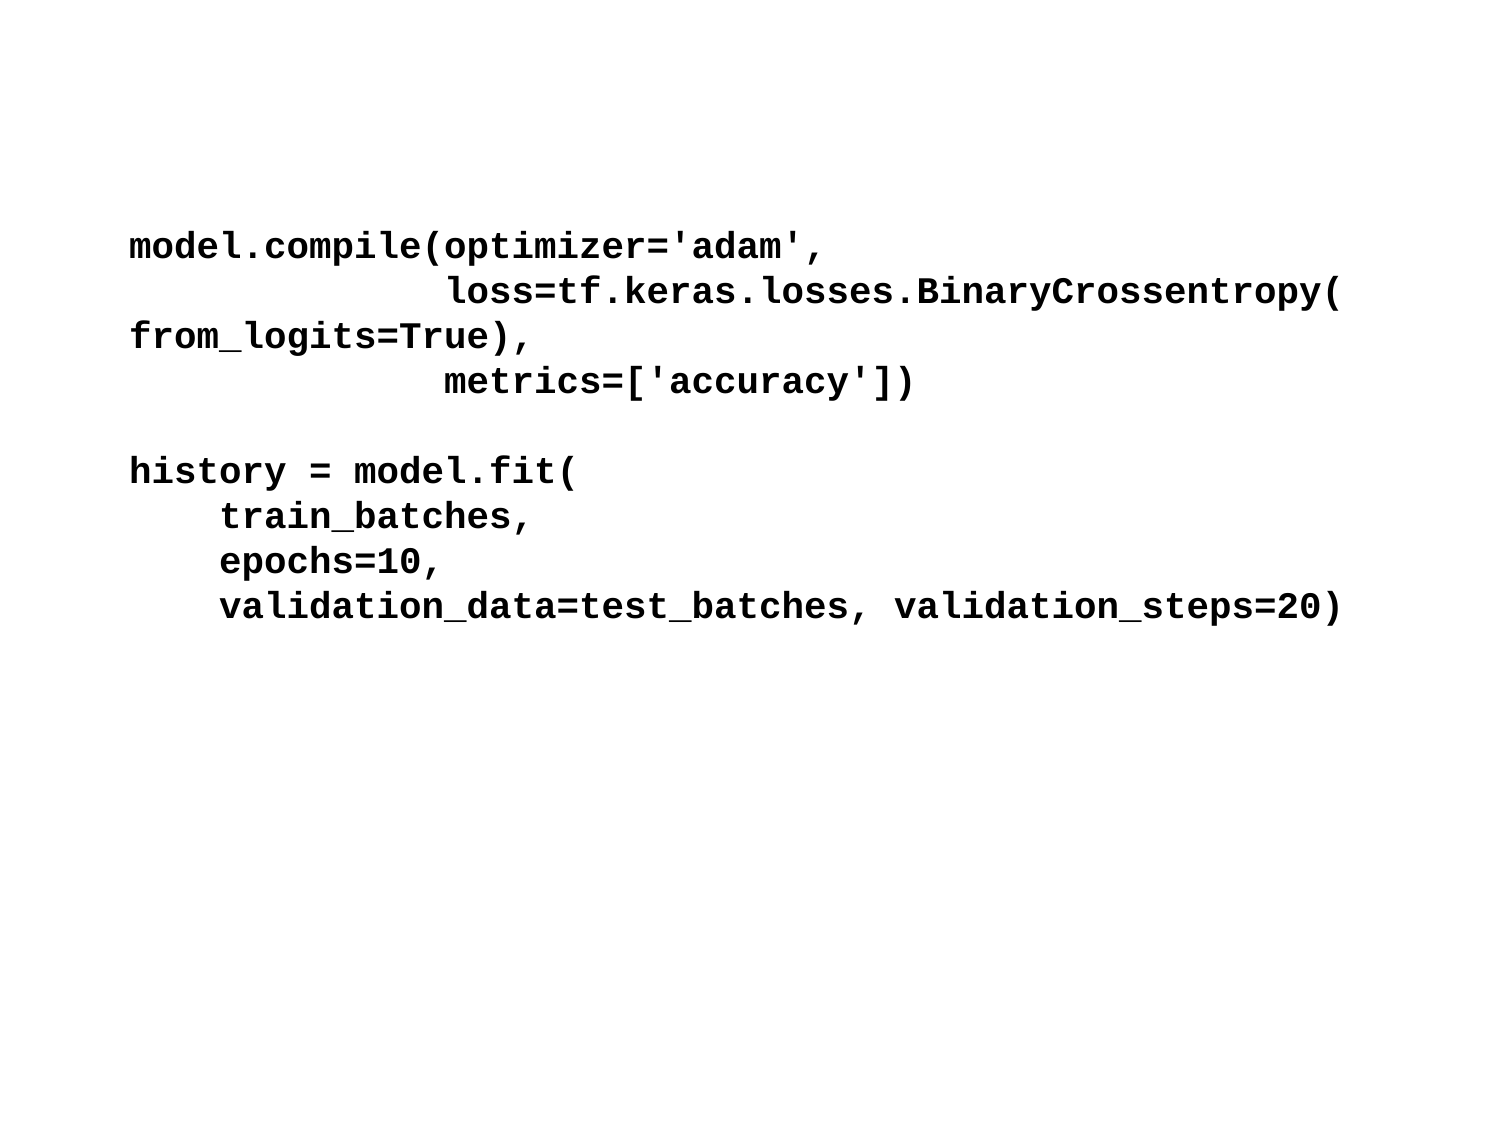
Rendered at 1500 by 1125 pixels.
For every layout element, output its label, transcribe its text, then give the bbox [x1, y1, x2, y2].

text_box model.compile(optimizer='adam', loss=tf.keras.losses.BinaryCrossentropy(from_logits=True), metrics=['accuracy']) history = model.fit( train_batches, epochs=10, validation_data=test_batches, validation_steps=20) [114, 214, 1362, 634]
